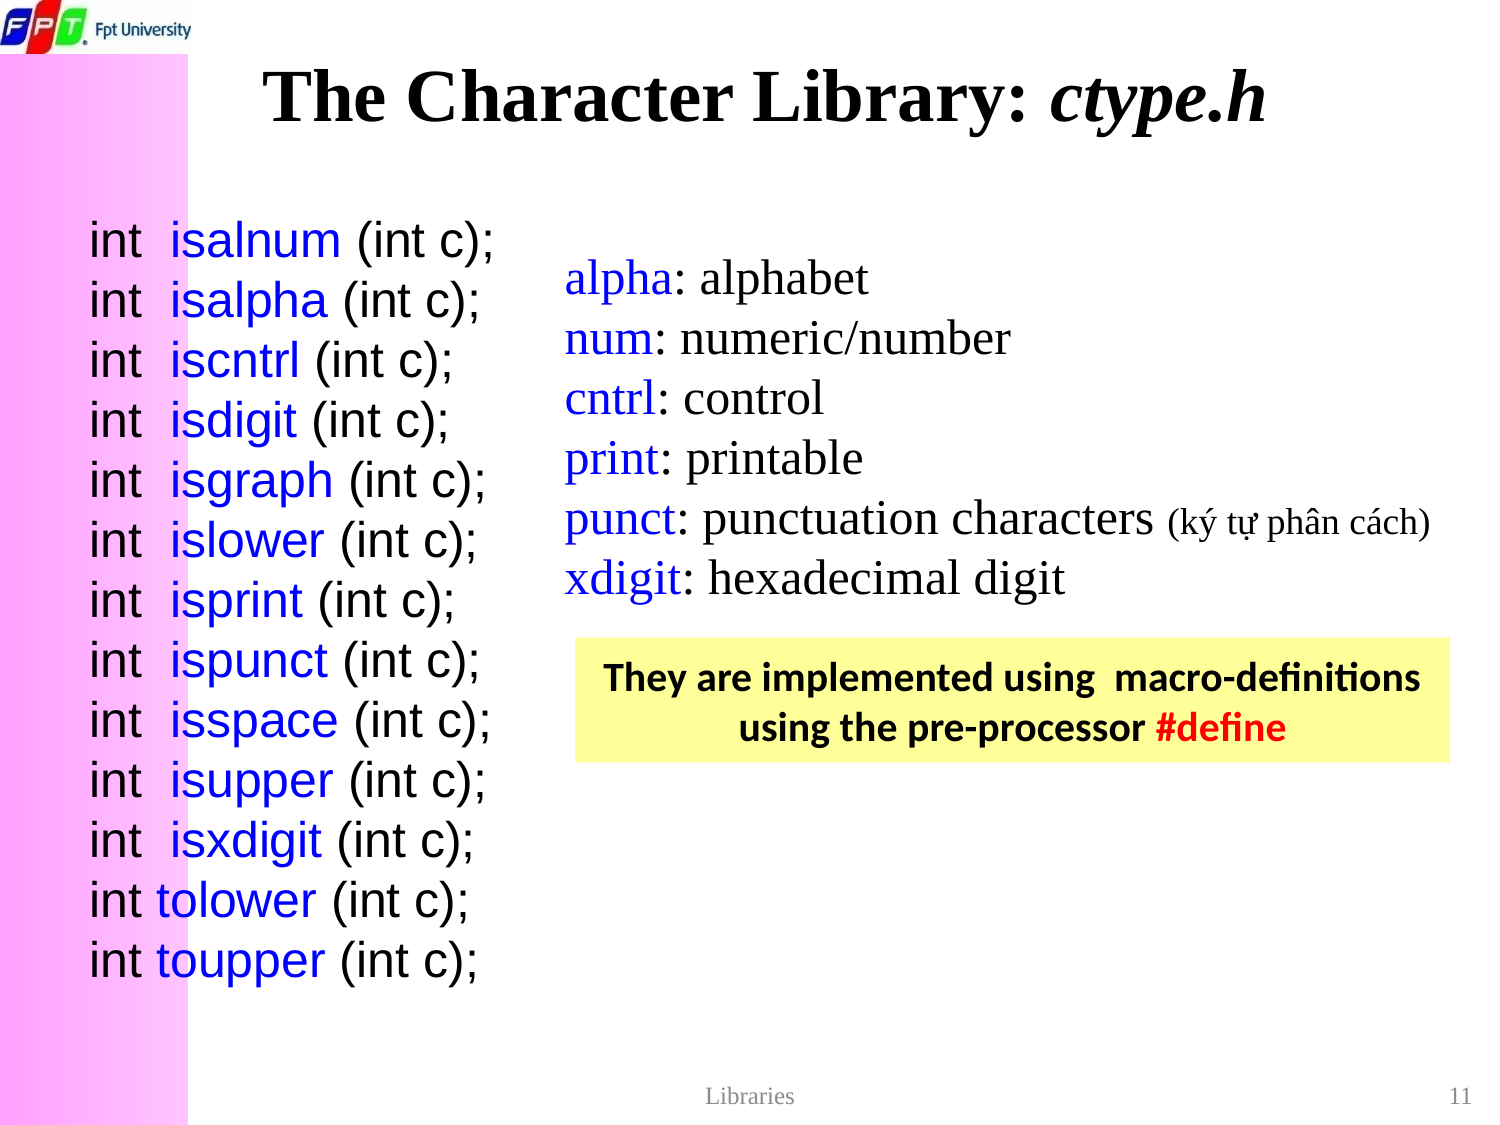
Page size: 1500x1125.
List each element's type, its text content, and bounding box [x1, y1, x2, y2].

text_box int isalnum (int c); int isalpha (int c); int iscntrl (int c); int isdigit (int c); int isgraph (int c); int islower (int c); int isprint (int c); int ispunct (int c); int isspace (int c); int isupper (int c); int isxdigit (int c); int tolower (int c); int toupper (int c); [75, 199, 575, 995]
text_box They are implemented using macro-definitions using the pre-processor #define [573, 635, 1452, 765]
title The Character Library: ctype.h [125, 45, 1425, 138]
slide_number 11 [1137, 1074, 1488, 1116]
picture [0, 0, 191, 54]
text_box alpha: alphabet num: numeric/number cntrl: control print: printable punct: punctuation characters (ký tự phân cách) xdigit: hexadecimal digit [549, 237, 1463, 613]
footer Libraries [512, 1074, 988, 1116]
